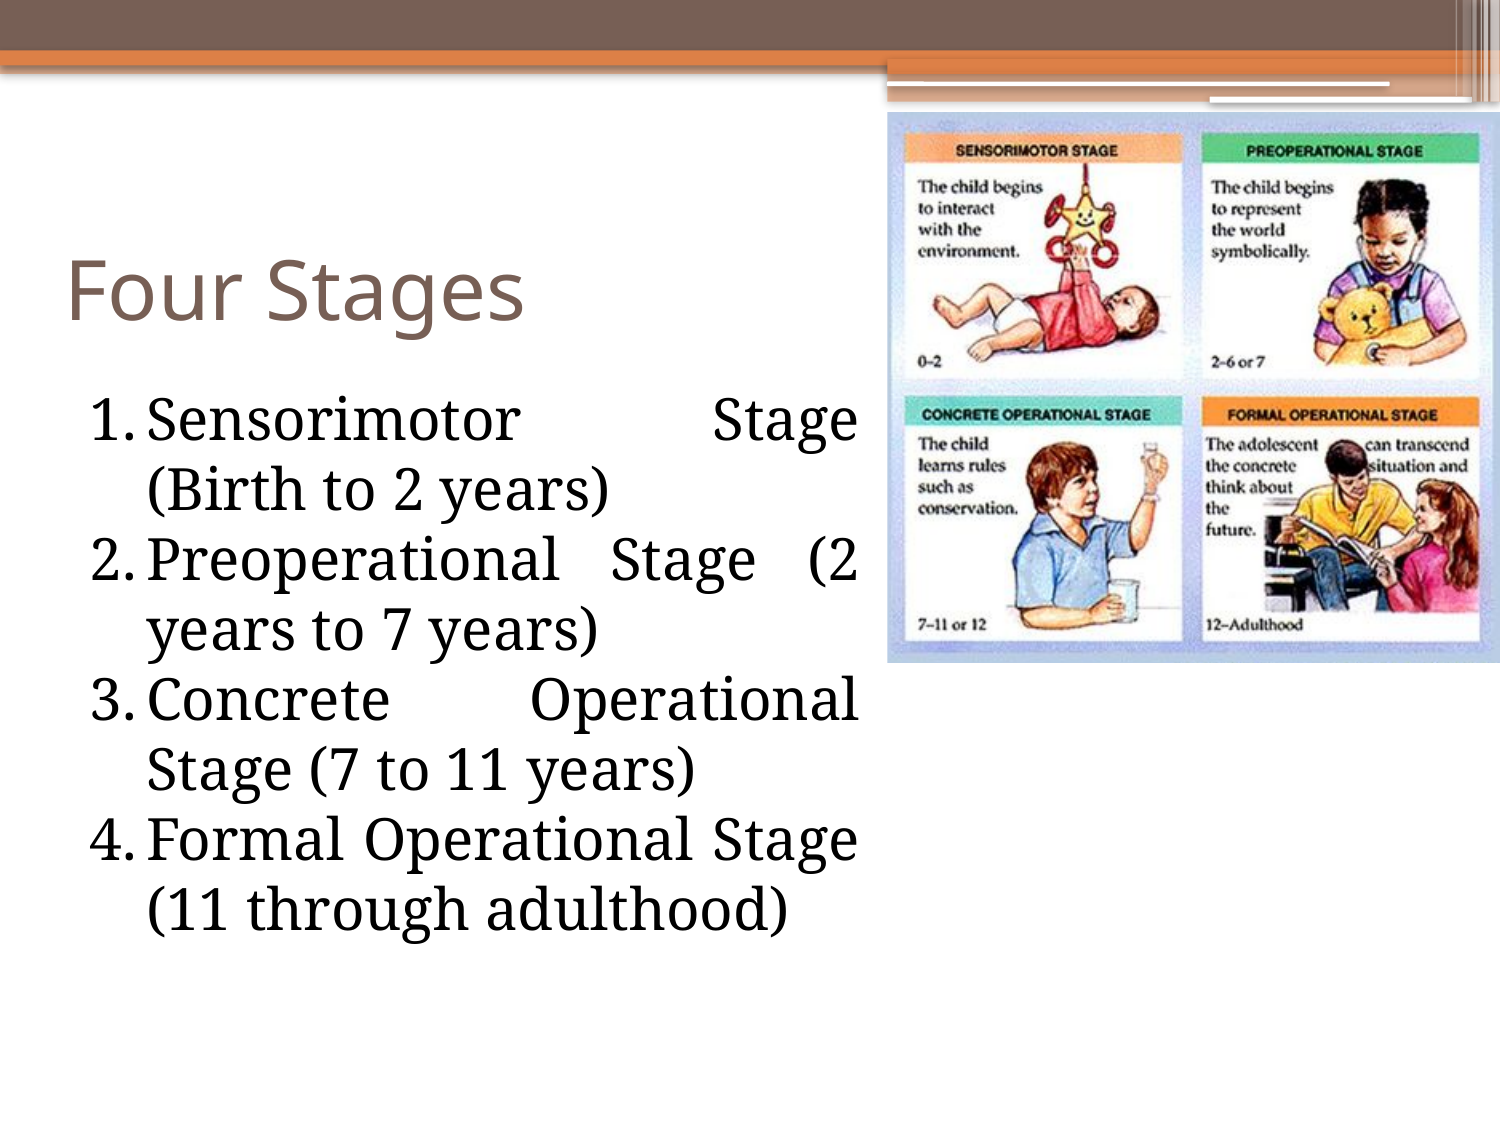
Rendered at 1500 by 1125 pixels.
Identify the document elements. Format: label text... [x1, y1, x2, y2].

title Four Stages [50, 200, 880, 375]
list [887, 112, 1500, 663]
text_box Sensorimotor Stage (Birth to 2 years) Preoperational Stage (2 years to 7 years) Concrete Operational Stage (7 to 11 years) Formal Operational Stage (11 through adulthood) [75, 374, 875, 950]
